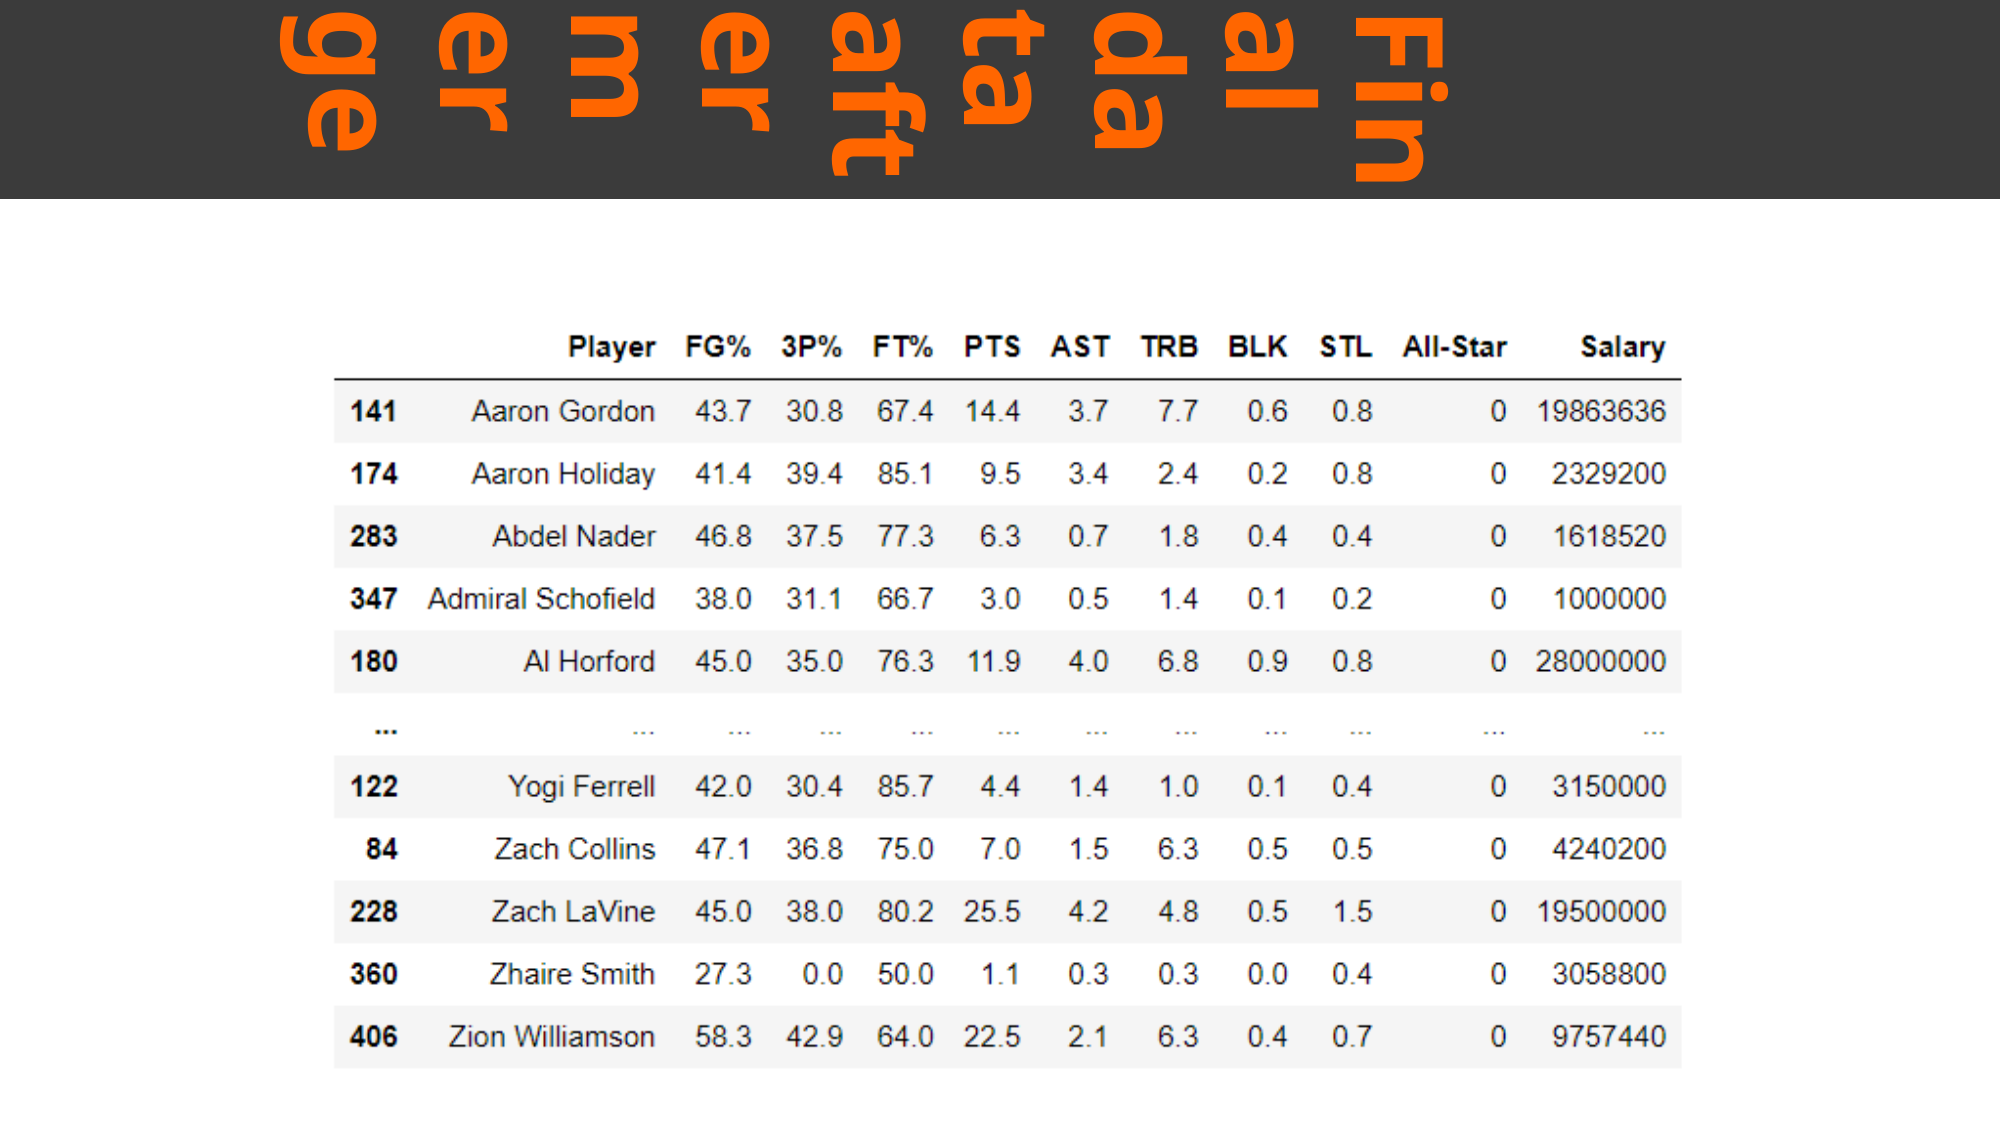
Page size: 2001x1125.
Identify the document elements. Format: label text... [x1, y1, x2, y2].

picture [323, 326, 1725, 1101]
title Final data after merge [0, 0, 2000, 199]
